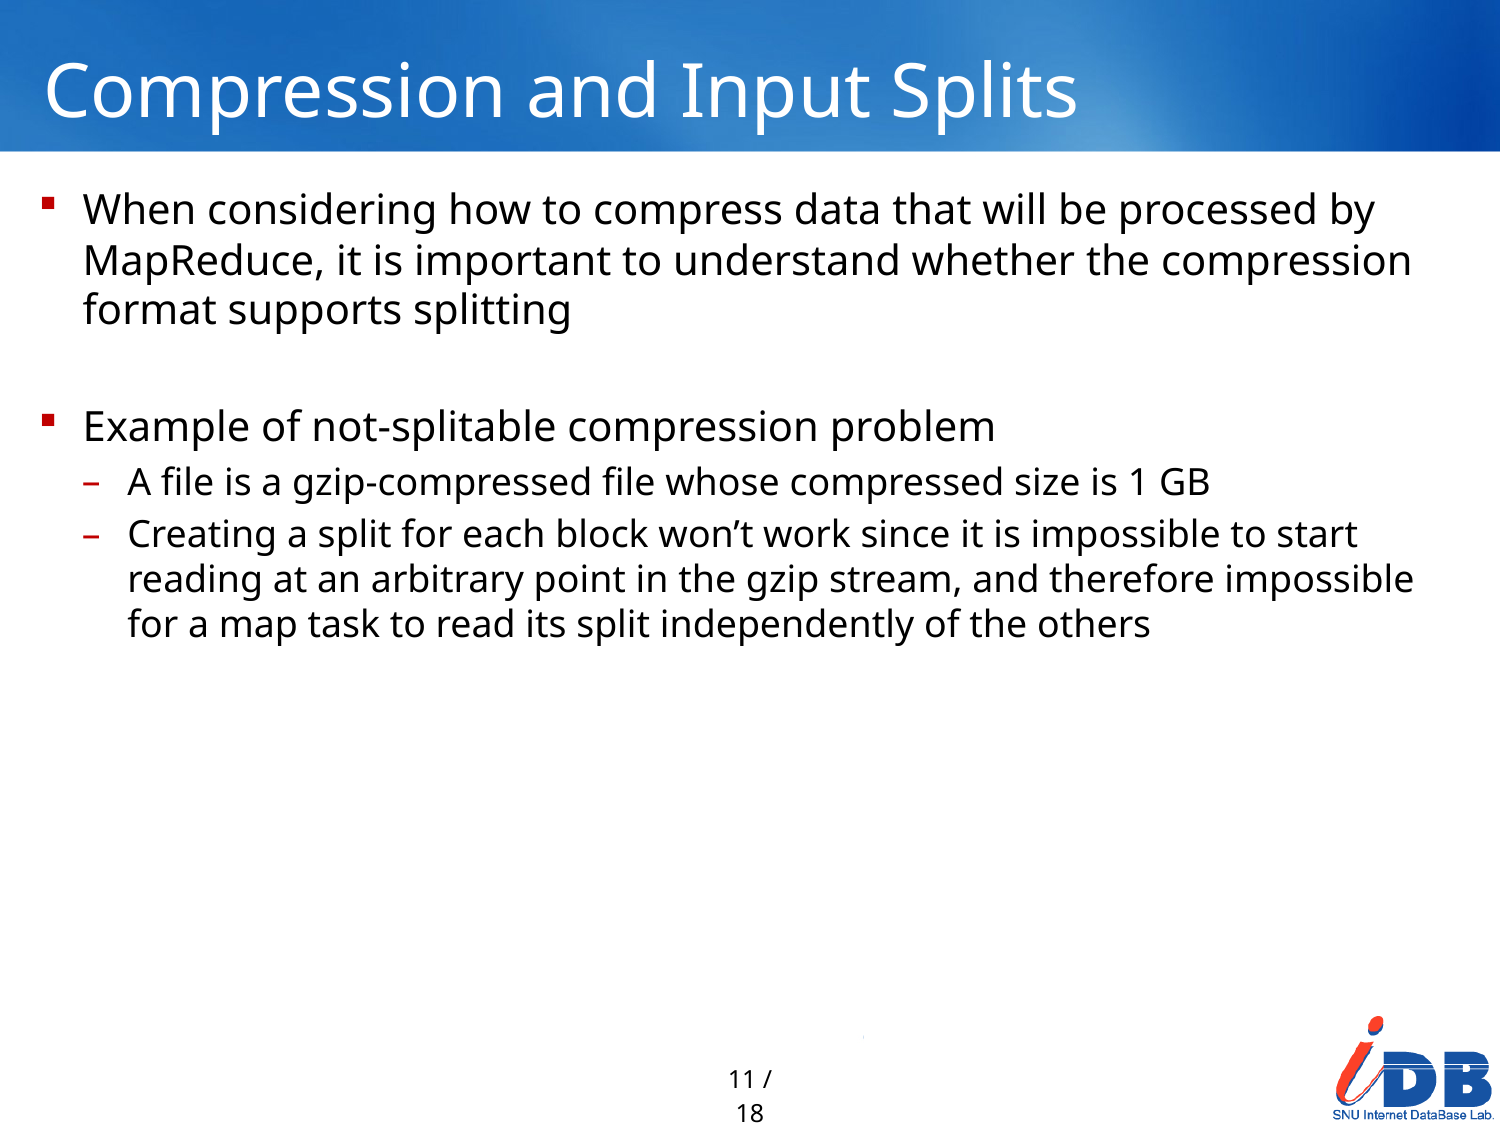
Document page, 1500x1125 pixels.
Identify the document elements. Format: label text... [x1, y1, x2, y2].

list When considering how to compress data that will be processed by MapReduce, it is important to understand whether the compression format supports splitting Example of not-splitable compression problem A file is a gzip-compressed file whose compressed size is 1 GB Creating a split for each block won’t work since it is impossible to start reading at an arbitrary point in the gzip stream, and therefore impossible for a map task to read its split independently of the others [23, 175, 1477, 1102]
picture [0, 0, 1500, 1125]
title Compression and Input Splits [28, 23, 1472, 153]
slide_number 11 / 18 [697, 1078, 803, 1114]
